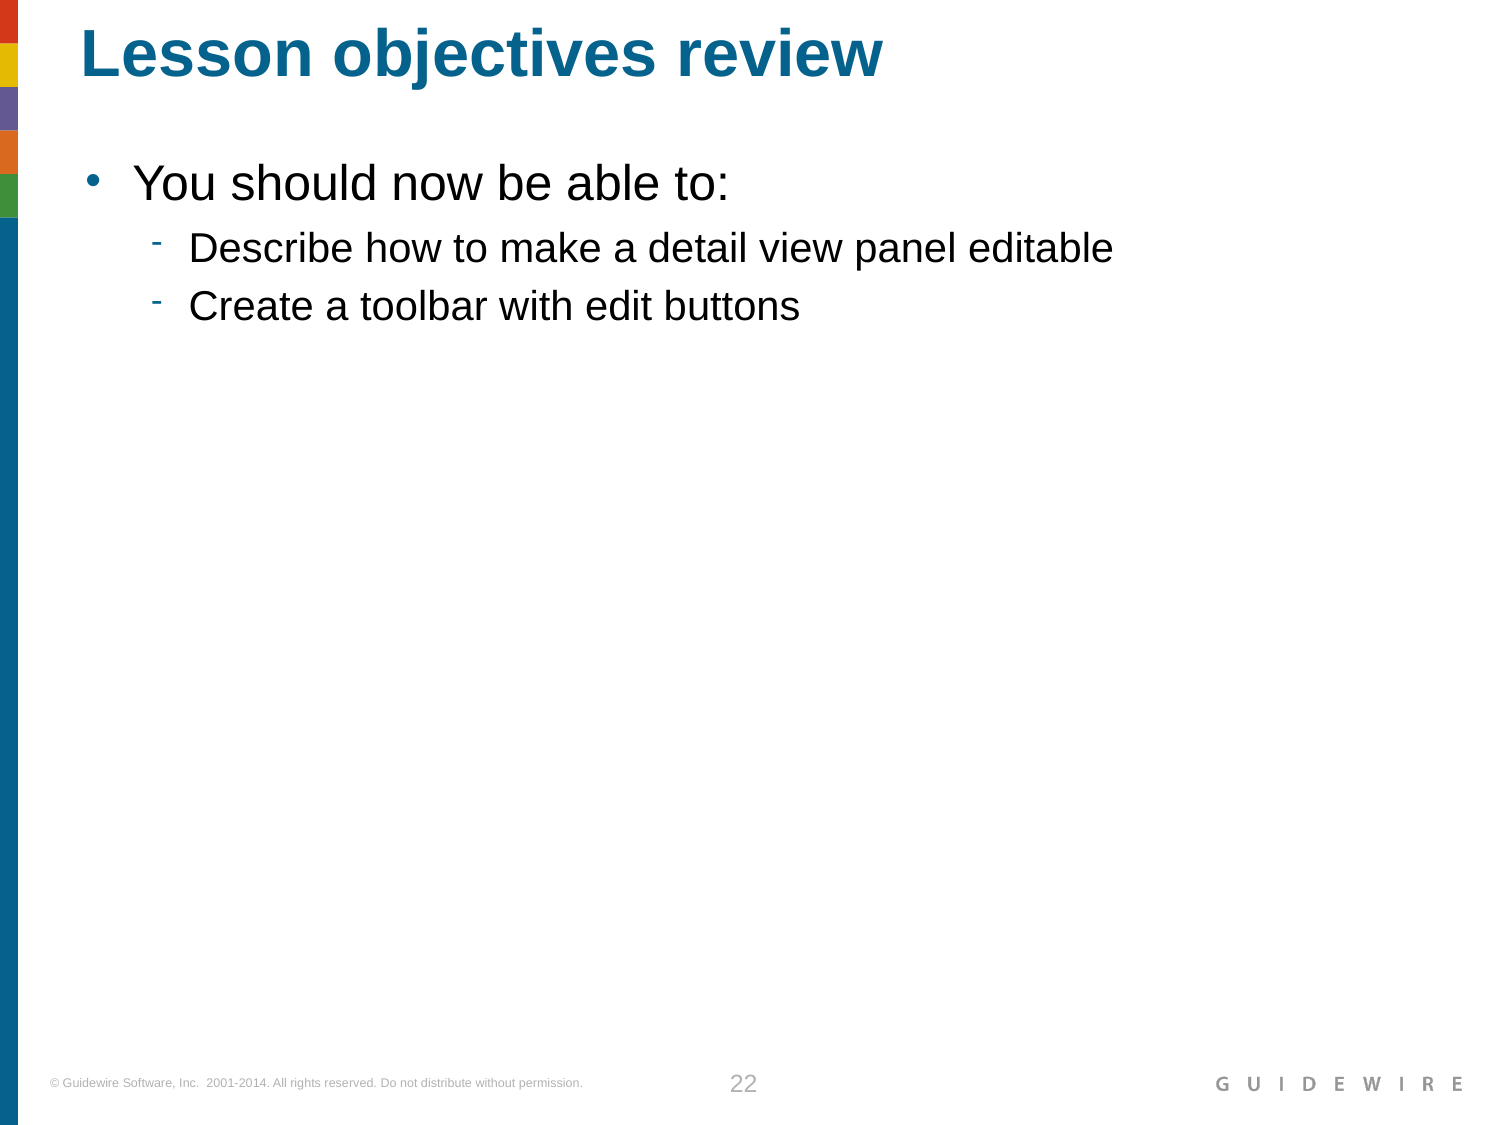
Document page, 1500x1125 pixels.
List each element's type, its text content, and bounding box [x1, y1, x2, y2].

picture [1215, 1073, 1480, 1096]
list Describe how to make a detail view panel editable Create a toolbar with edit buttons [85, 220, 1451, 1050]
